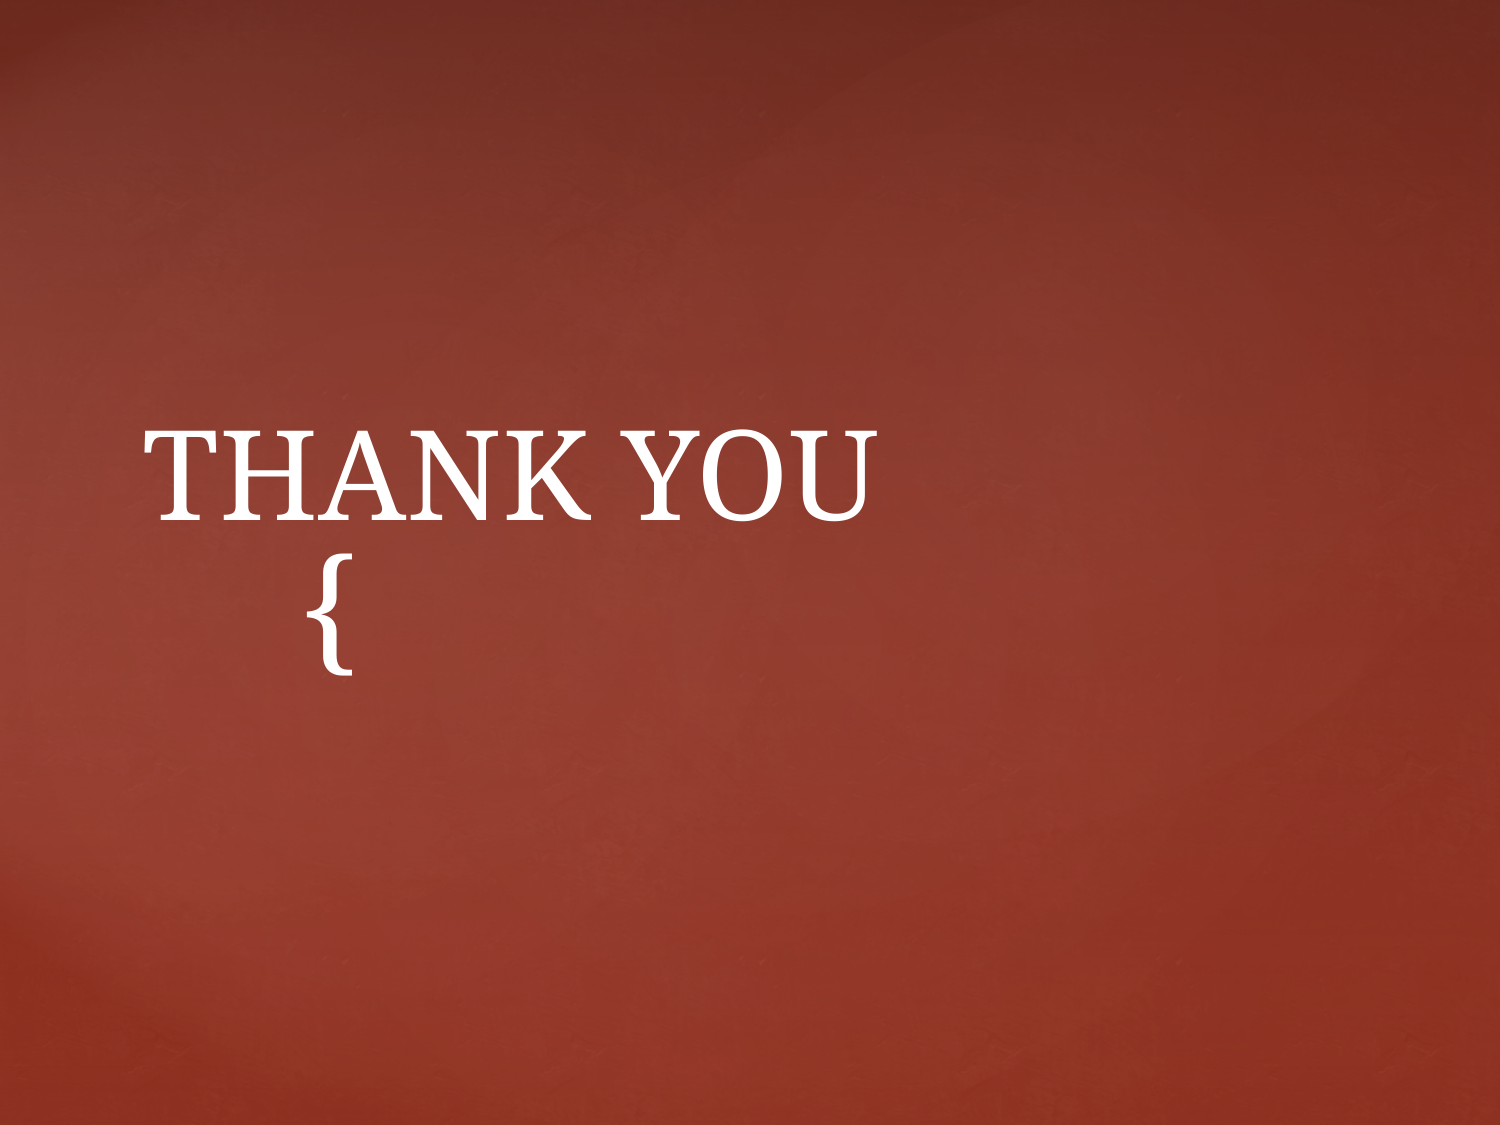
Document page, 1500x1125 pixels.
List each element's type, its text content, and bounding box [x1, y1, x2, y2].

title THANK YOU [127, 200, 1365, 554]
